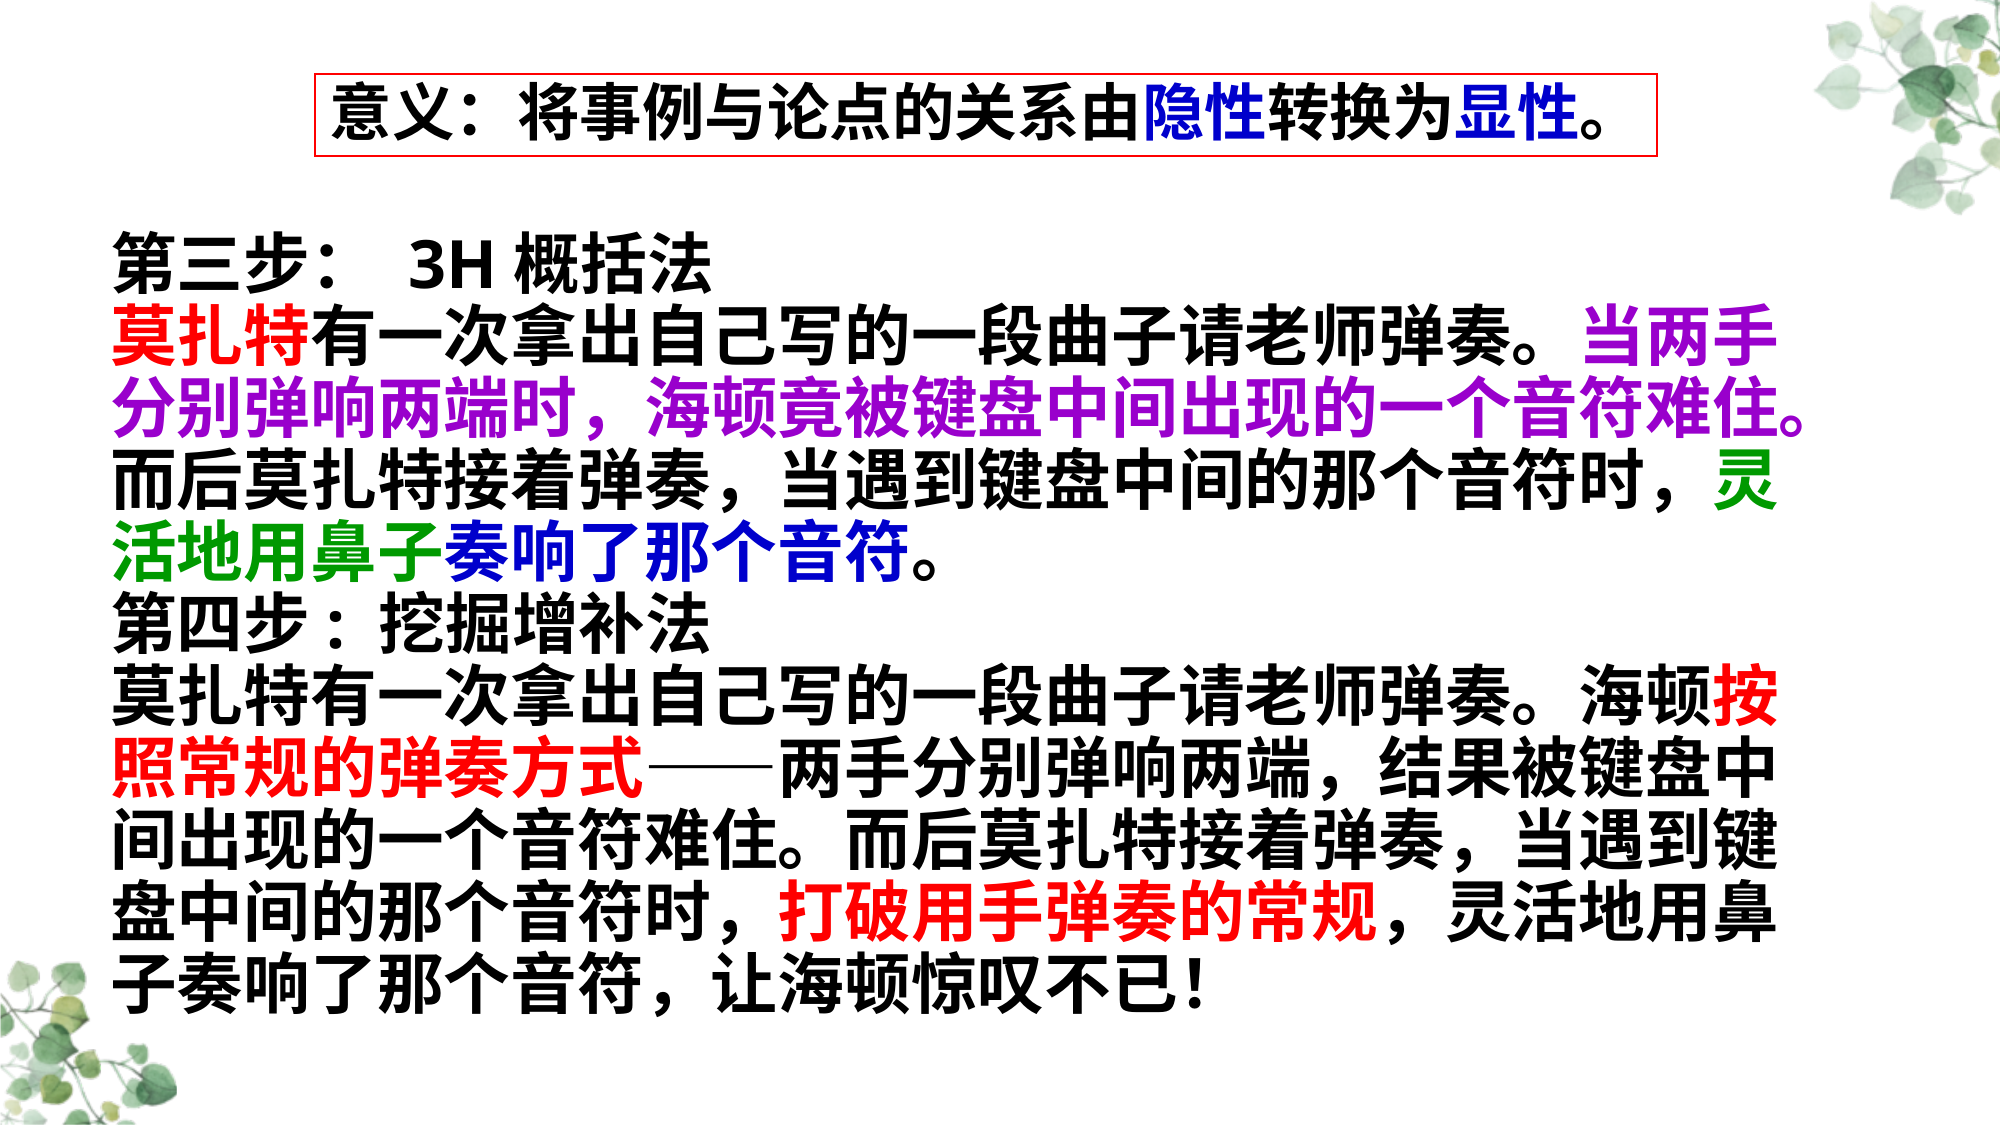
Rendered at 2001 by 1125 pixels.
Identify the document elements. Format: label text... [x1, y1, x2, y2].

picture [1812, 0, 2000, 220]
picture [1, 961, 176, 1124]
text_box 第三步： 3H概括法 莫扎特有一次拿出自己写的一段曲子请老师弹奏。当两手分别弹响两端时，海顿竟被键盘中间出现的一个音符难住。而后莫扎特接着弹奏，当遇到键盘中间的那个音符时，灵活地用鼻子奏响了那个音符。 第四步: 挖掘增补法 莫扎特有一次拿出自己写的一段曲子请老师弹奏。海顿按照常规的弹奏方式——两手分别弹响两端，结果被键盘中间出现的一个音符难住。而后莫扎特接着弹奏，当遇到键盘中间的那个音符时，打破用手弹奏的常规，灵活地用鼻子奏响了那个音符，让海顿惊叹不已！ [95, 223, 1852, 1030]
text_box 意义：将事例与论点的关系由隐性转换为显性。 [314, 73, 1658, 157]
